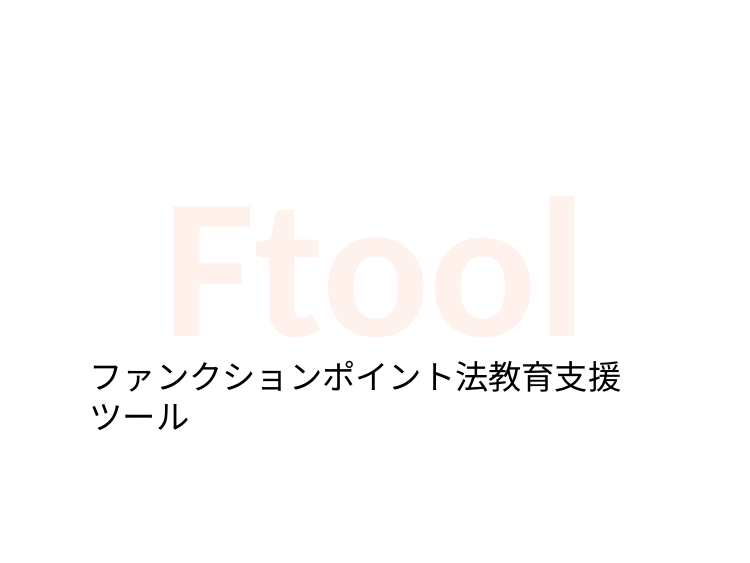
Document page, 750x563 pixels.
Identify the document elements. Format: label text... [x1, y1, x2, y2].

text_box Ftool [61, 128, 688, 384]
list ファンクションポイント法教育支援ツール [82, 384, 668, 413]
